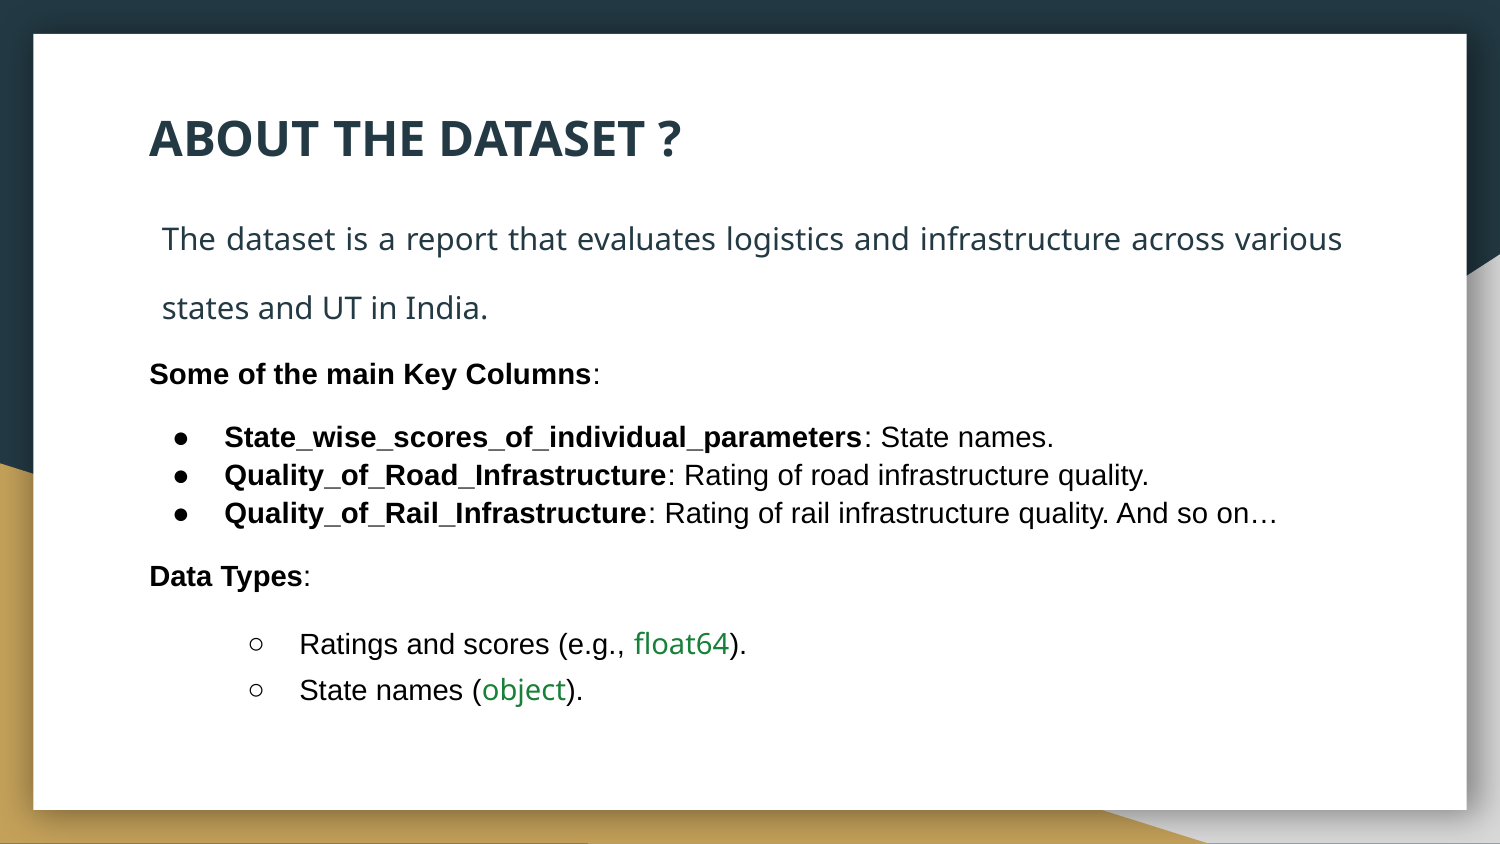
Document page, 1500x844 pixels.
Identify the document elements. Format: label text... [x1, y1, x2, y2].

list The dataset is a report that evaluates logistics and infrastructure across various states and UT in India. Some of the main Key Columns: State_wise_scores_of_individual_parameters: State names. Quality_of_Road_Infrastructure: Rating of road infrastructure quality. Quality_of_Rail_Infrastructure: Rating of rail infrastructure quality. And so on… Data Types: Ratings and scores (e.g., float64). State names (object). [134, 176, 1366, 731]
title ABOUT THE DATASET ? [134, 78, 1366, 176]
